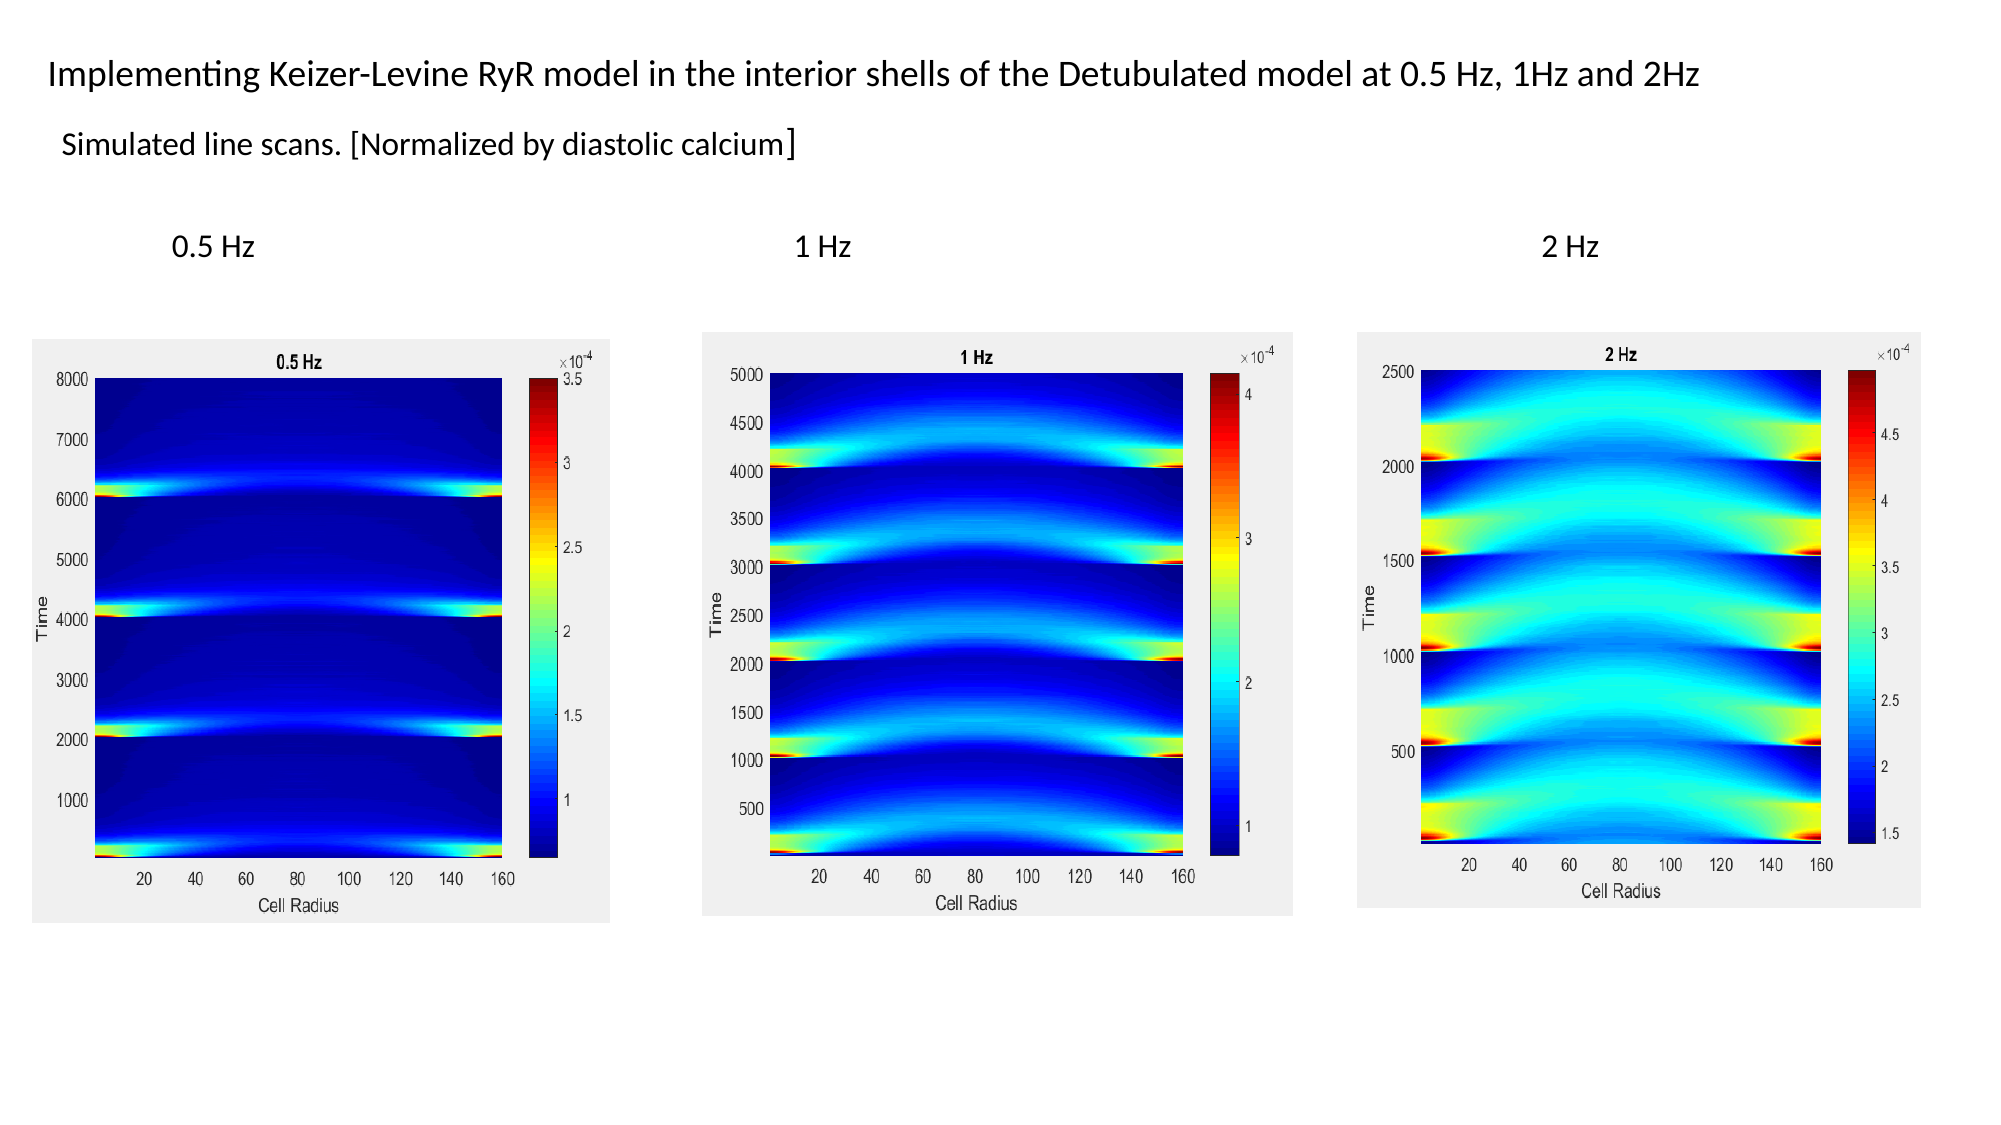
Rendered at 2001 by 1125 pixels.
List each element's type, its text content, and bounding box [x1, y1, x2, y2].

text_box 0.5 Hz [157, 217, 335, 272]
text_box 1 Hz [778, 217, 956, 272]
picture [32, 339, 610, 923]
text_box 2 Hz [1526, 217, 1704, 272]
picture [702, 332, 1293, 916]
text_box Implementing Keizer-Levine RyR model in the interior shells of the Detubulated model at 0.5 Hz, 1Hz and 2Hz [32, 41, 1880, 101]
text_box Simulated line scans. [Normalized by diastolic calcium] [46, 110, 1087, 171]
picture [1357, 332, 1921, 908]
